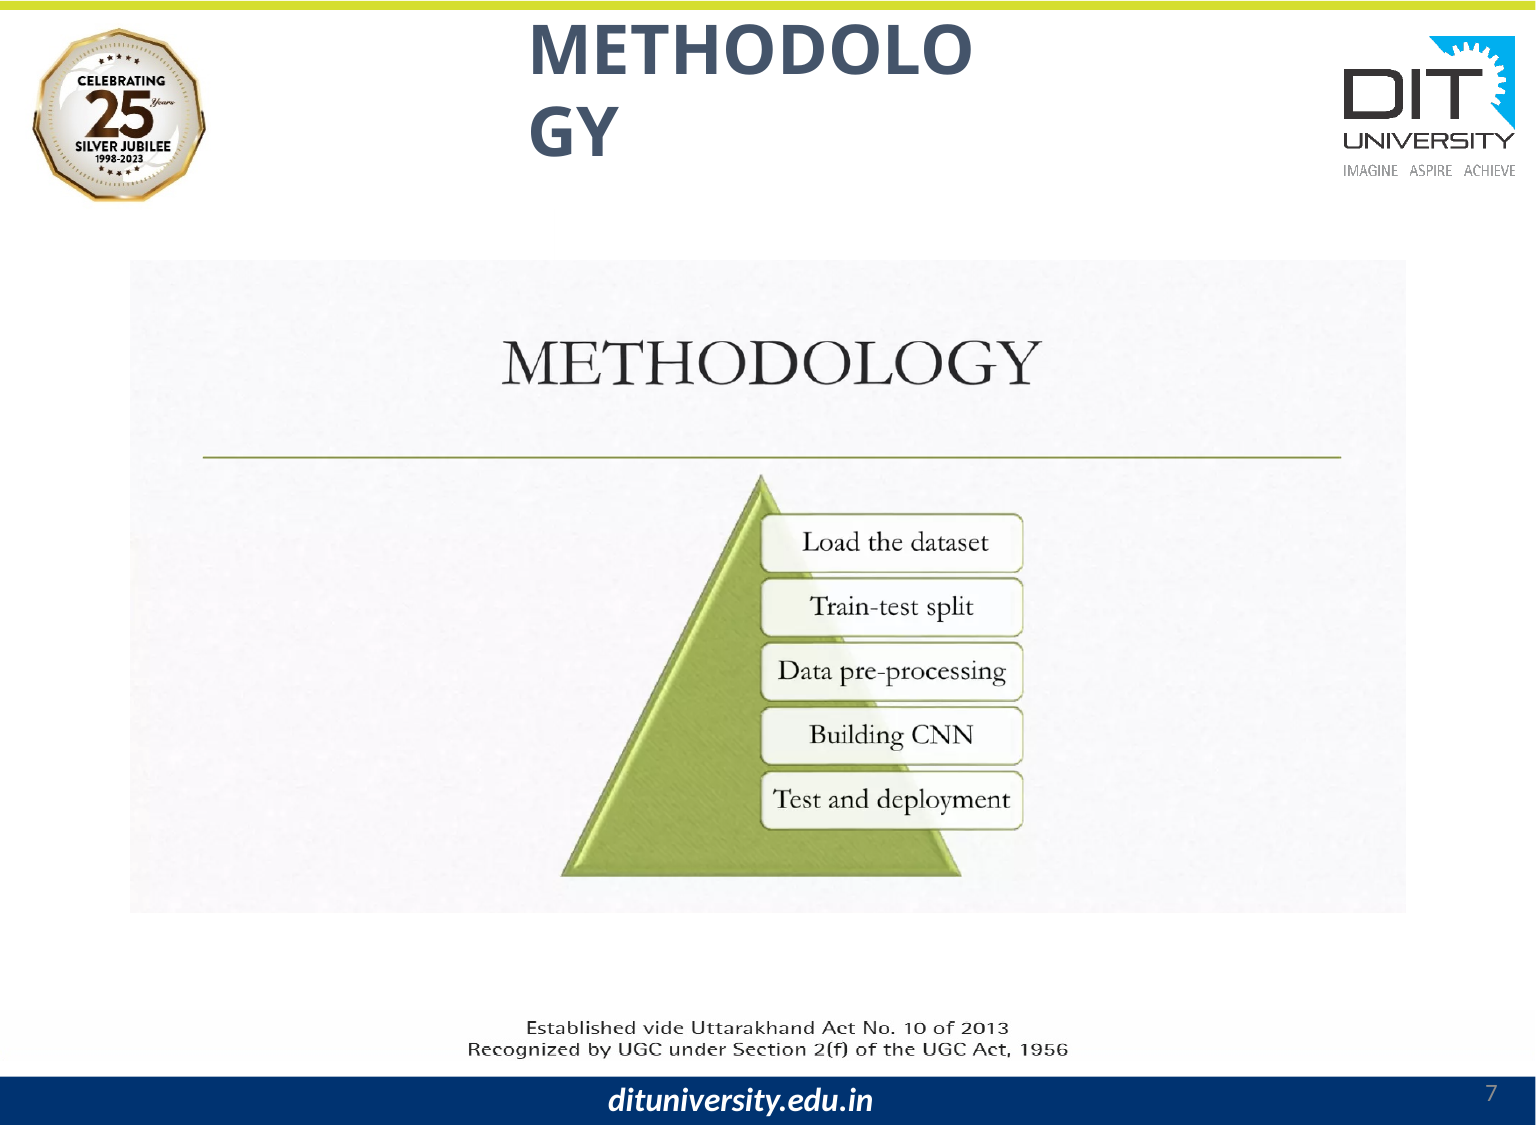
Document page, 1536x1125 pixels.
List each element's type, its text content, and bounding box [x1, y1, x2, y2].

picture [0, 1010, 1535, 1061]
picture [130, 209, 1406, 913]
slide_number 7 [1167, 1076, 1513, 1108]
picture [1344, 36, 1515, 176]
picture [2, 11, 240, 231]
text_box METHODOLOGY [512, 77, 1023, 179]
